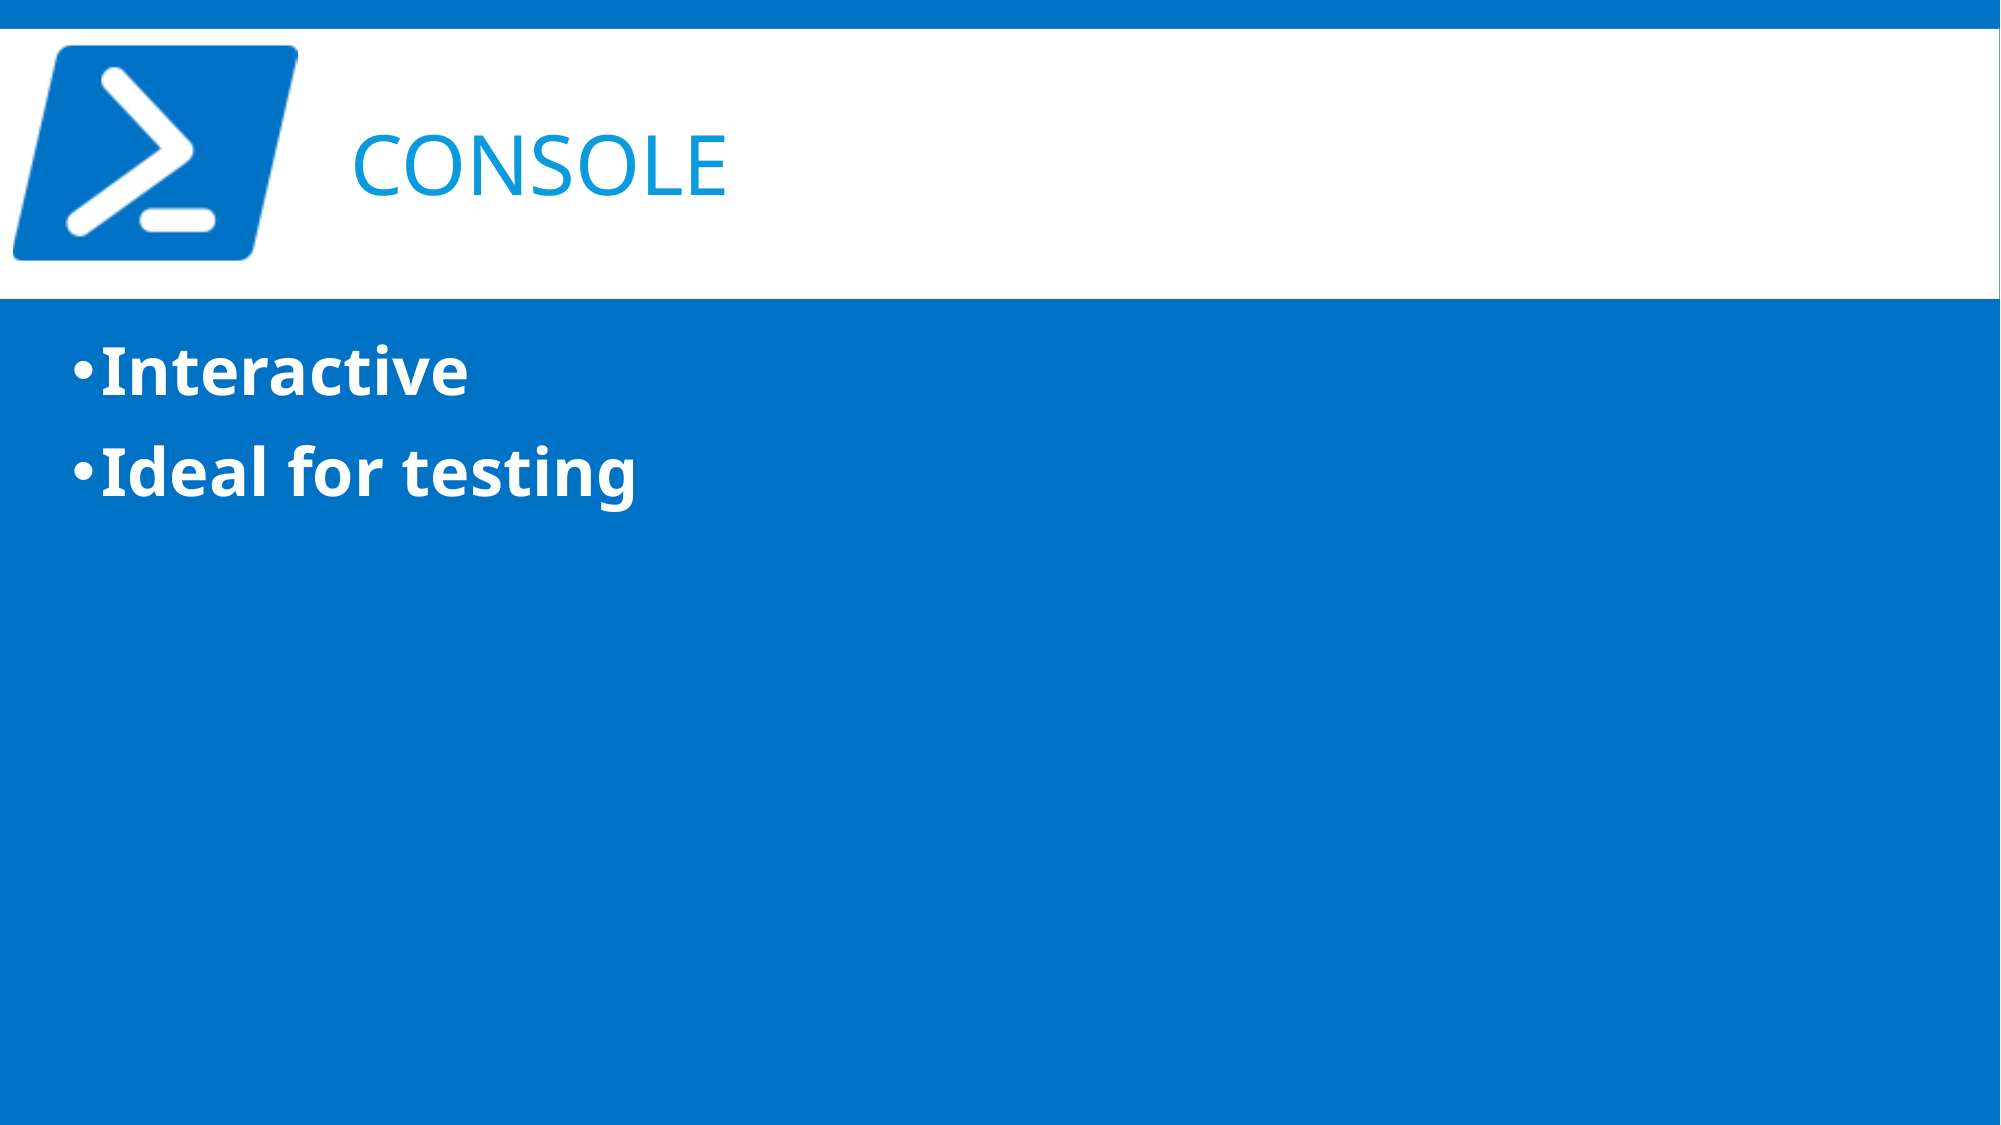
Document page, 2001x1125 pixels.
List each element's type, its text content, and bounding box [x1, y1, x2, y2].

list Interactive Ideal for testing [56, 329, 1957, 1106]
title console [335, 46, 1803, 295]
picture [13, 9, 298, 295]
